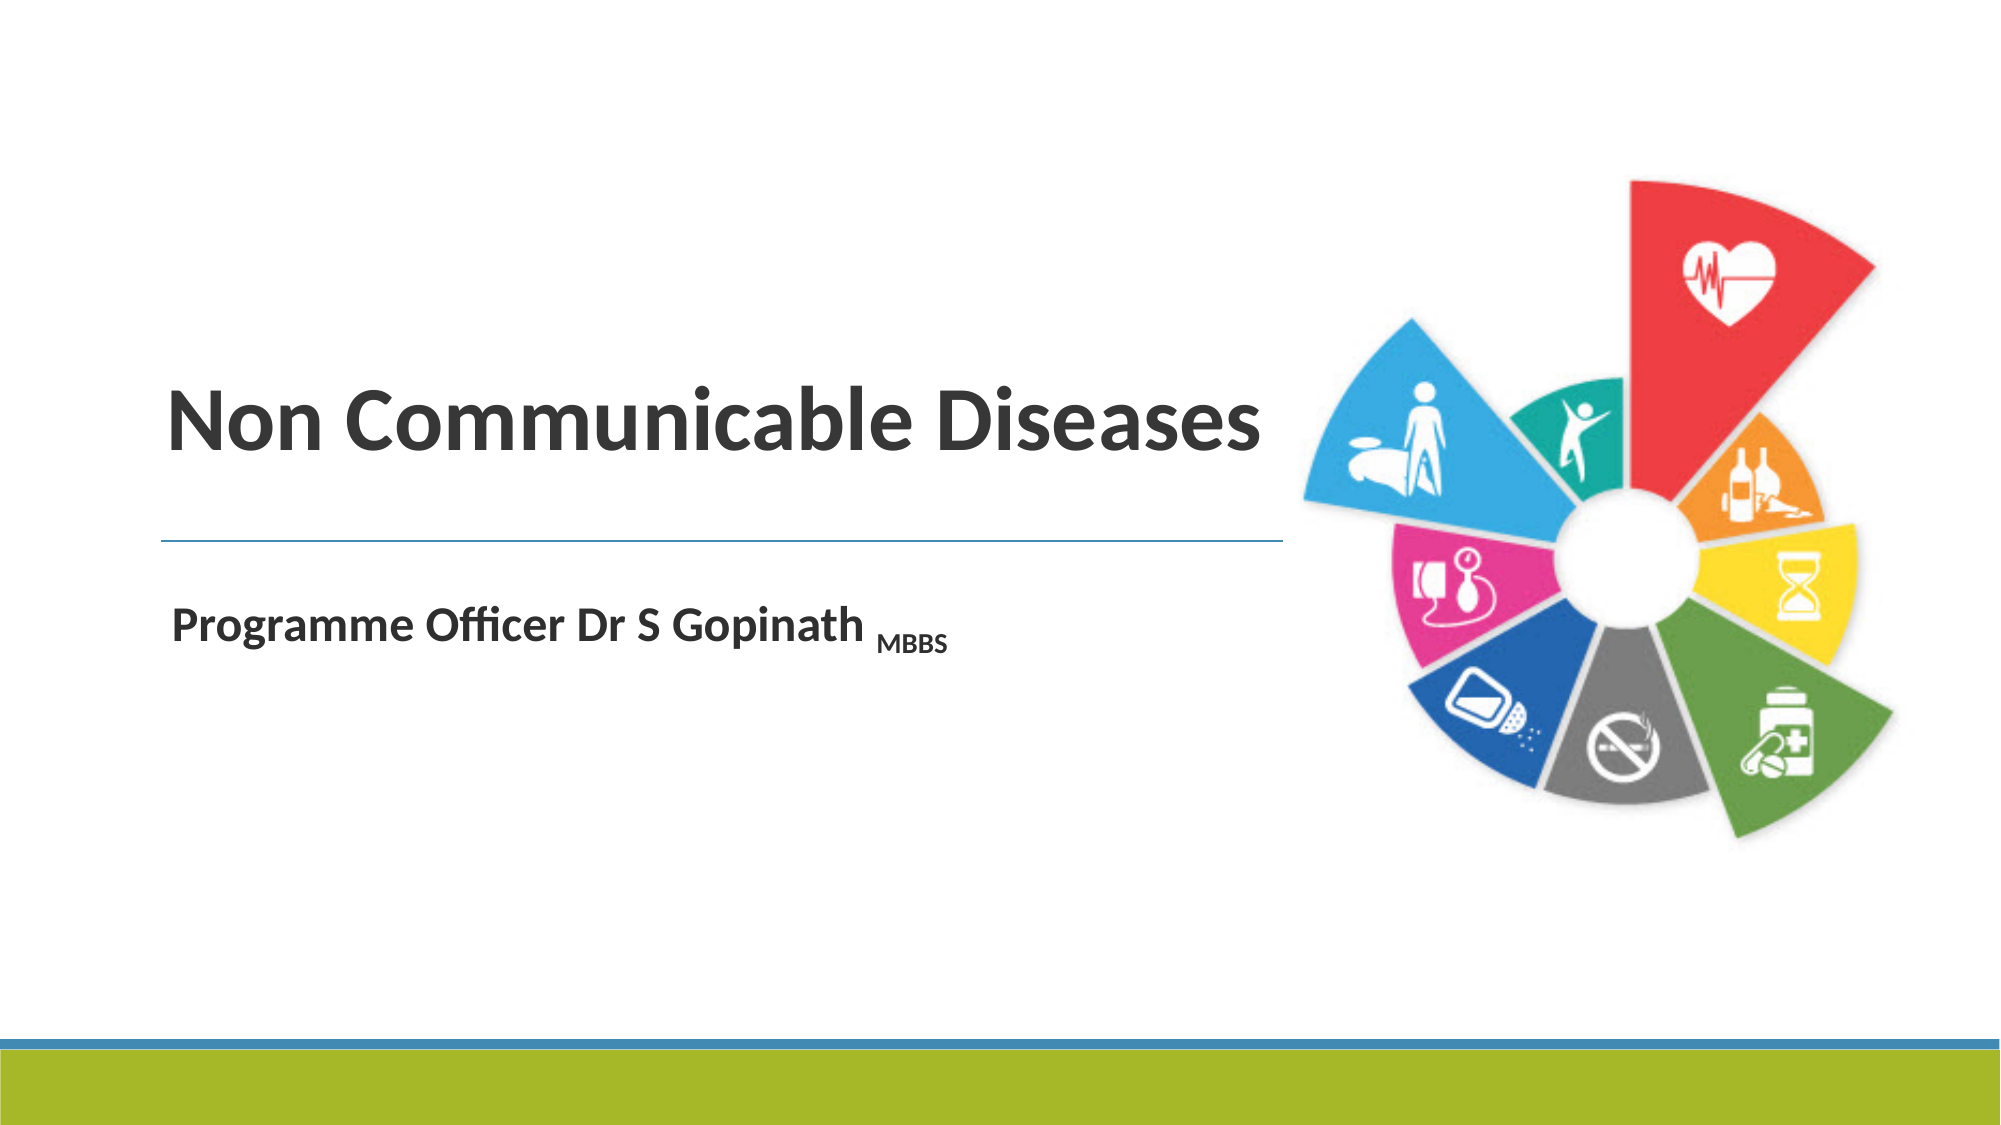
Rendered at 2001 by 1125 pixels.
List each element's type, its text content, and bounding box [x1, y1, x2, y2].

text_box Programme Officer Dr S Gopinath MBBS [157, 583, 963, 667]
text_box Non Communicable Diseases [151, 351, 1279, 476]
picture [1283, 159, 1915, 860]
